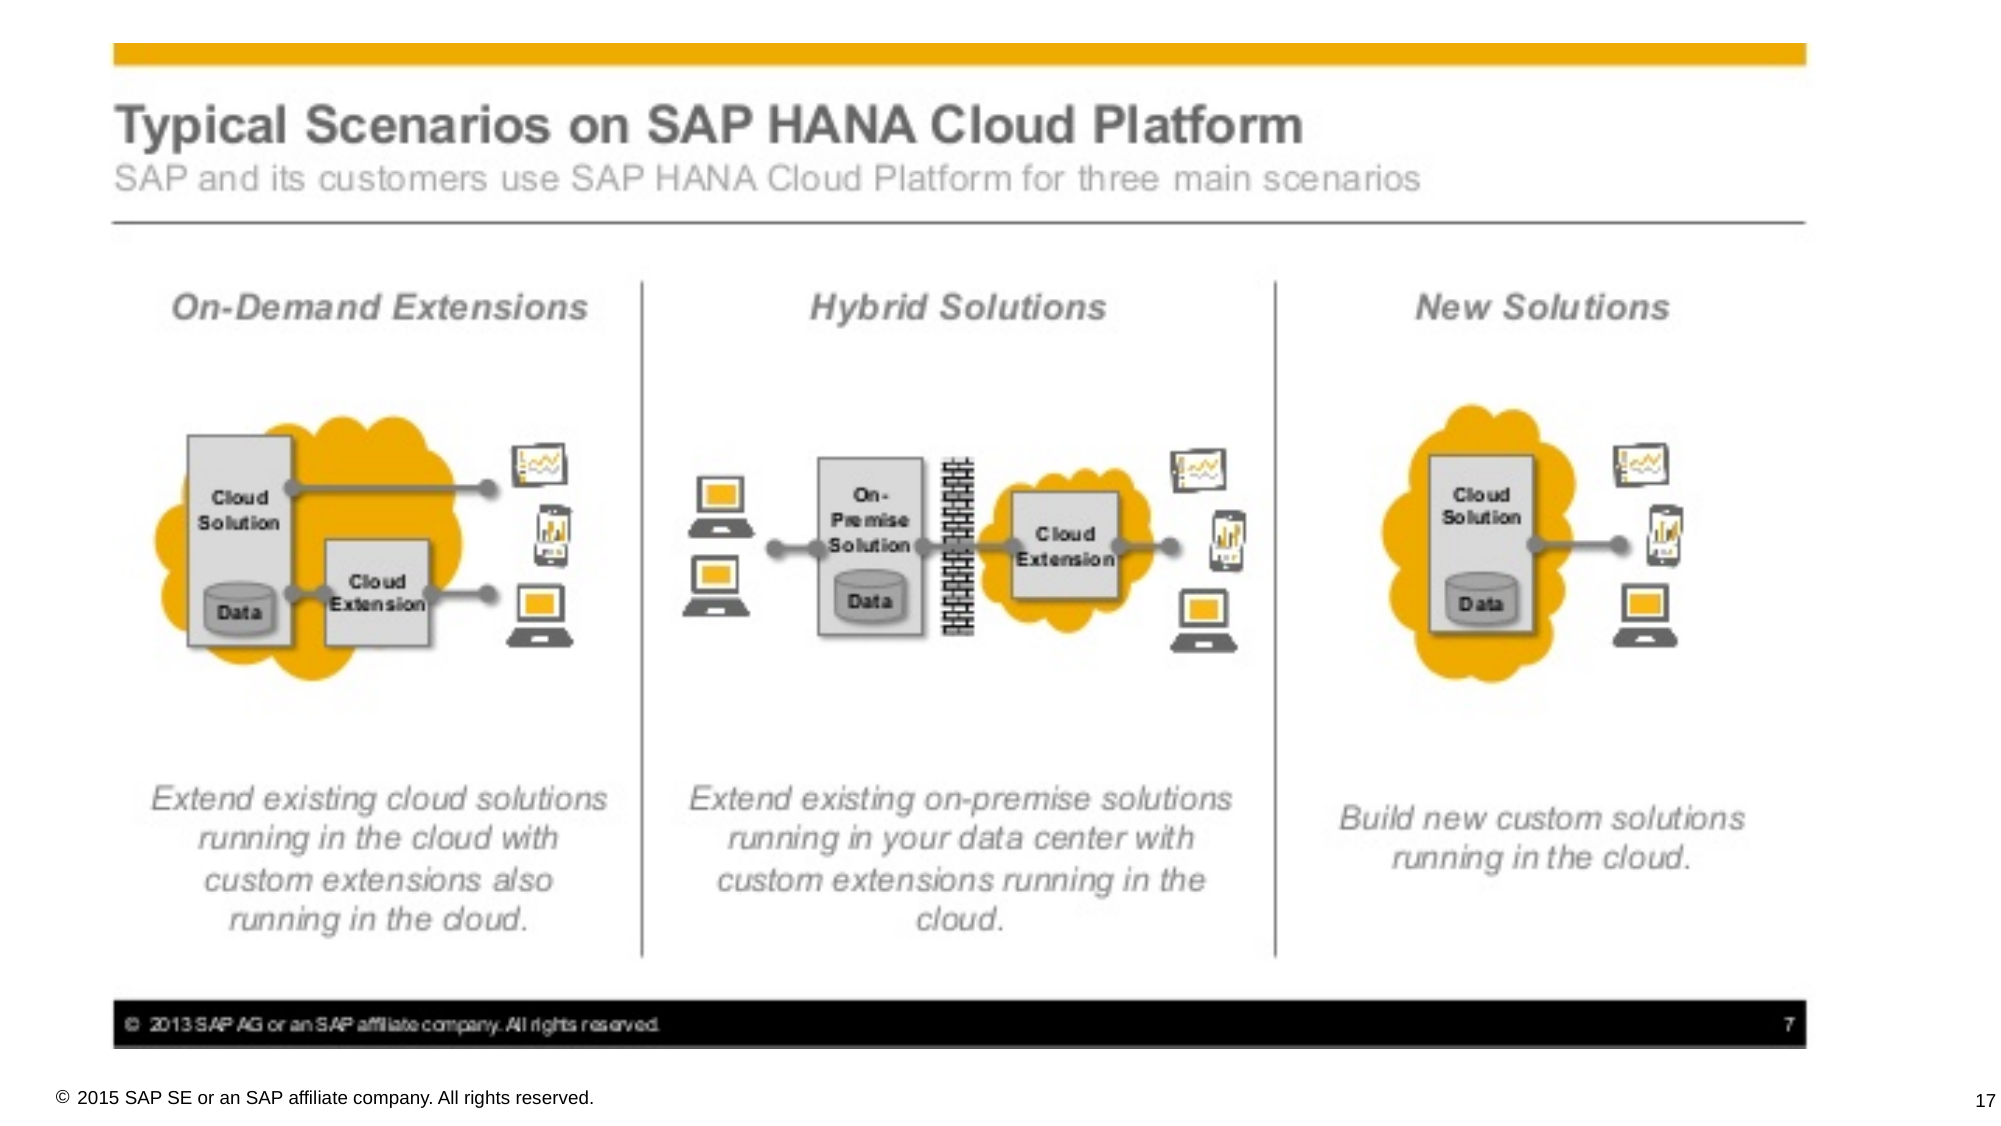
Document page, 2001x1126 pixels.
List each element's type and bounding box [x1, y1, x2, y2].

picture [67, 42, 1855, 1049]
